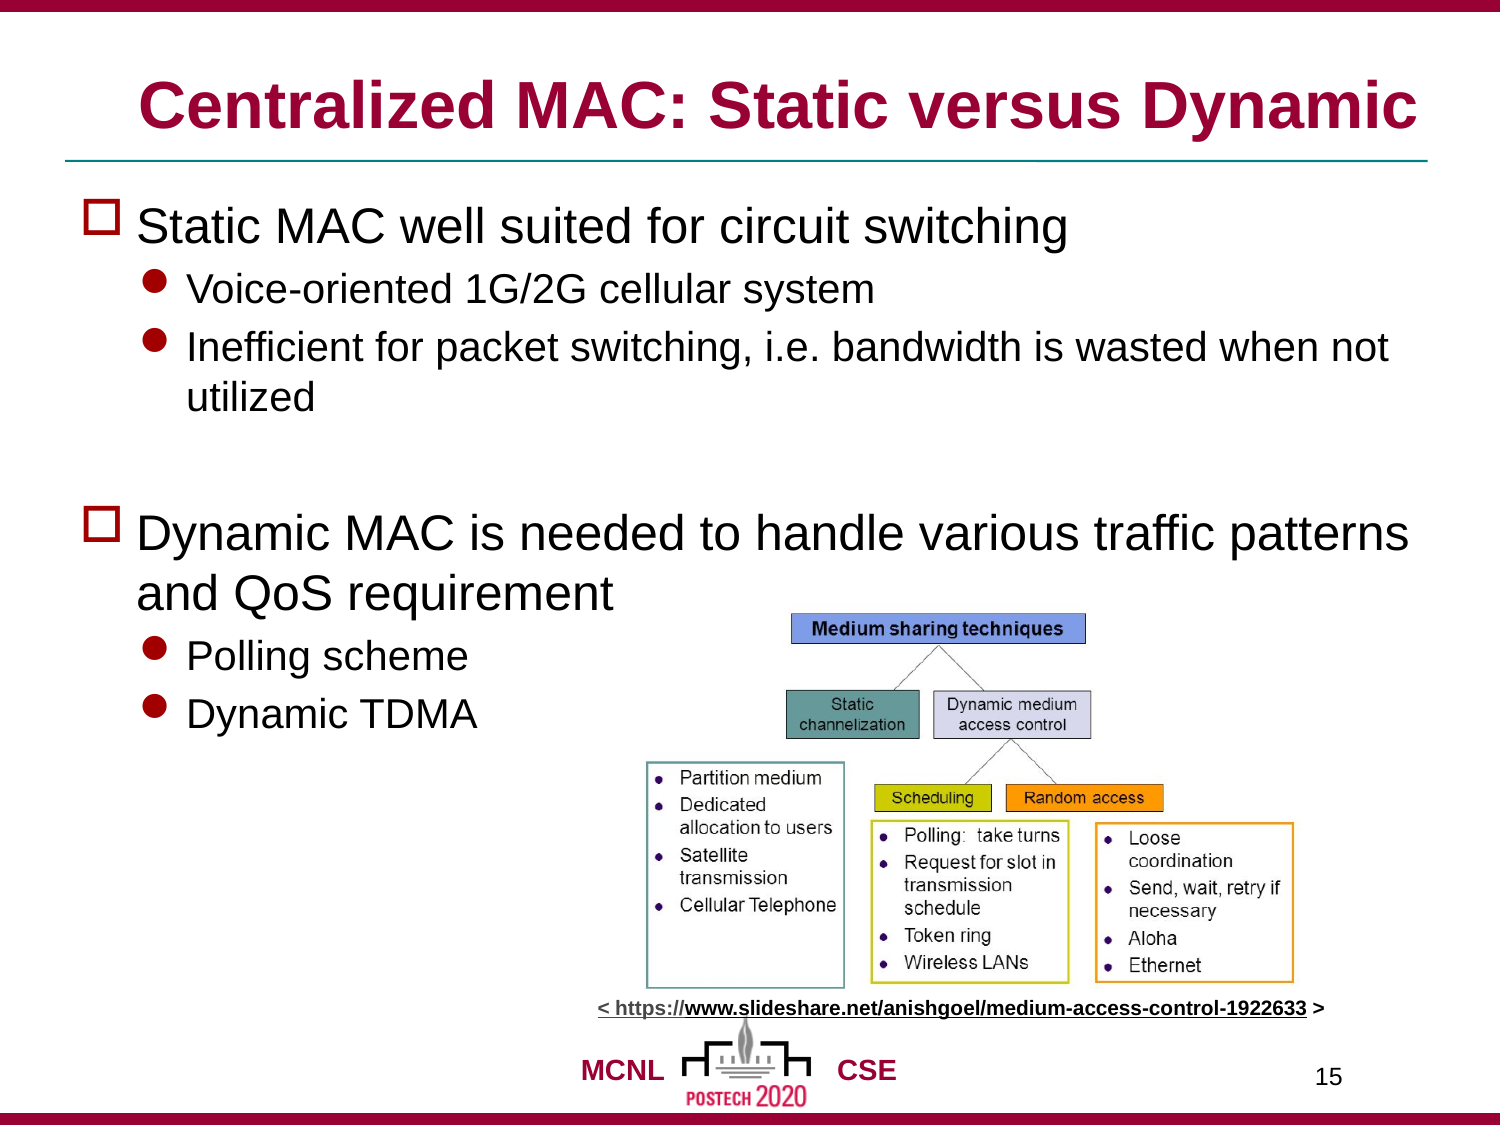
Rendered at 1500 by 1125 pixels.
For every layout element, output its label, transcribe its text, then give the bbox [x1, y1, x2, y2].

title Centralized MAC: Static versus Dynamic [74, 36, 1436, 150]
text_box < https://www.slideshare.net/anishgoel/medium-access-control-1922633 > [537, 987, 1385, 1027]
picture [672, 1027, 820, 1111]
slide_number 15 [1299, 1052, 1425, 1113]
text_box Static MAC well suited for circuit switching Voice-oriented 1G/2G cellular system Inefficient for packet switching, i.e. bandwidth is wasted when not utilized Dynamic MAC is needed to handle various traffic patterns and QoS requirement Polling scheme Dynamic TDMA [64, 186, 1436, 745]
picture [642, 597, 1301, 990]
